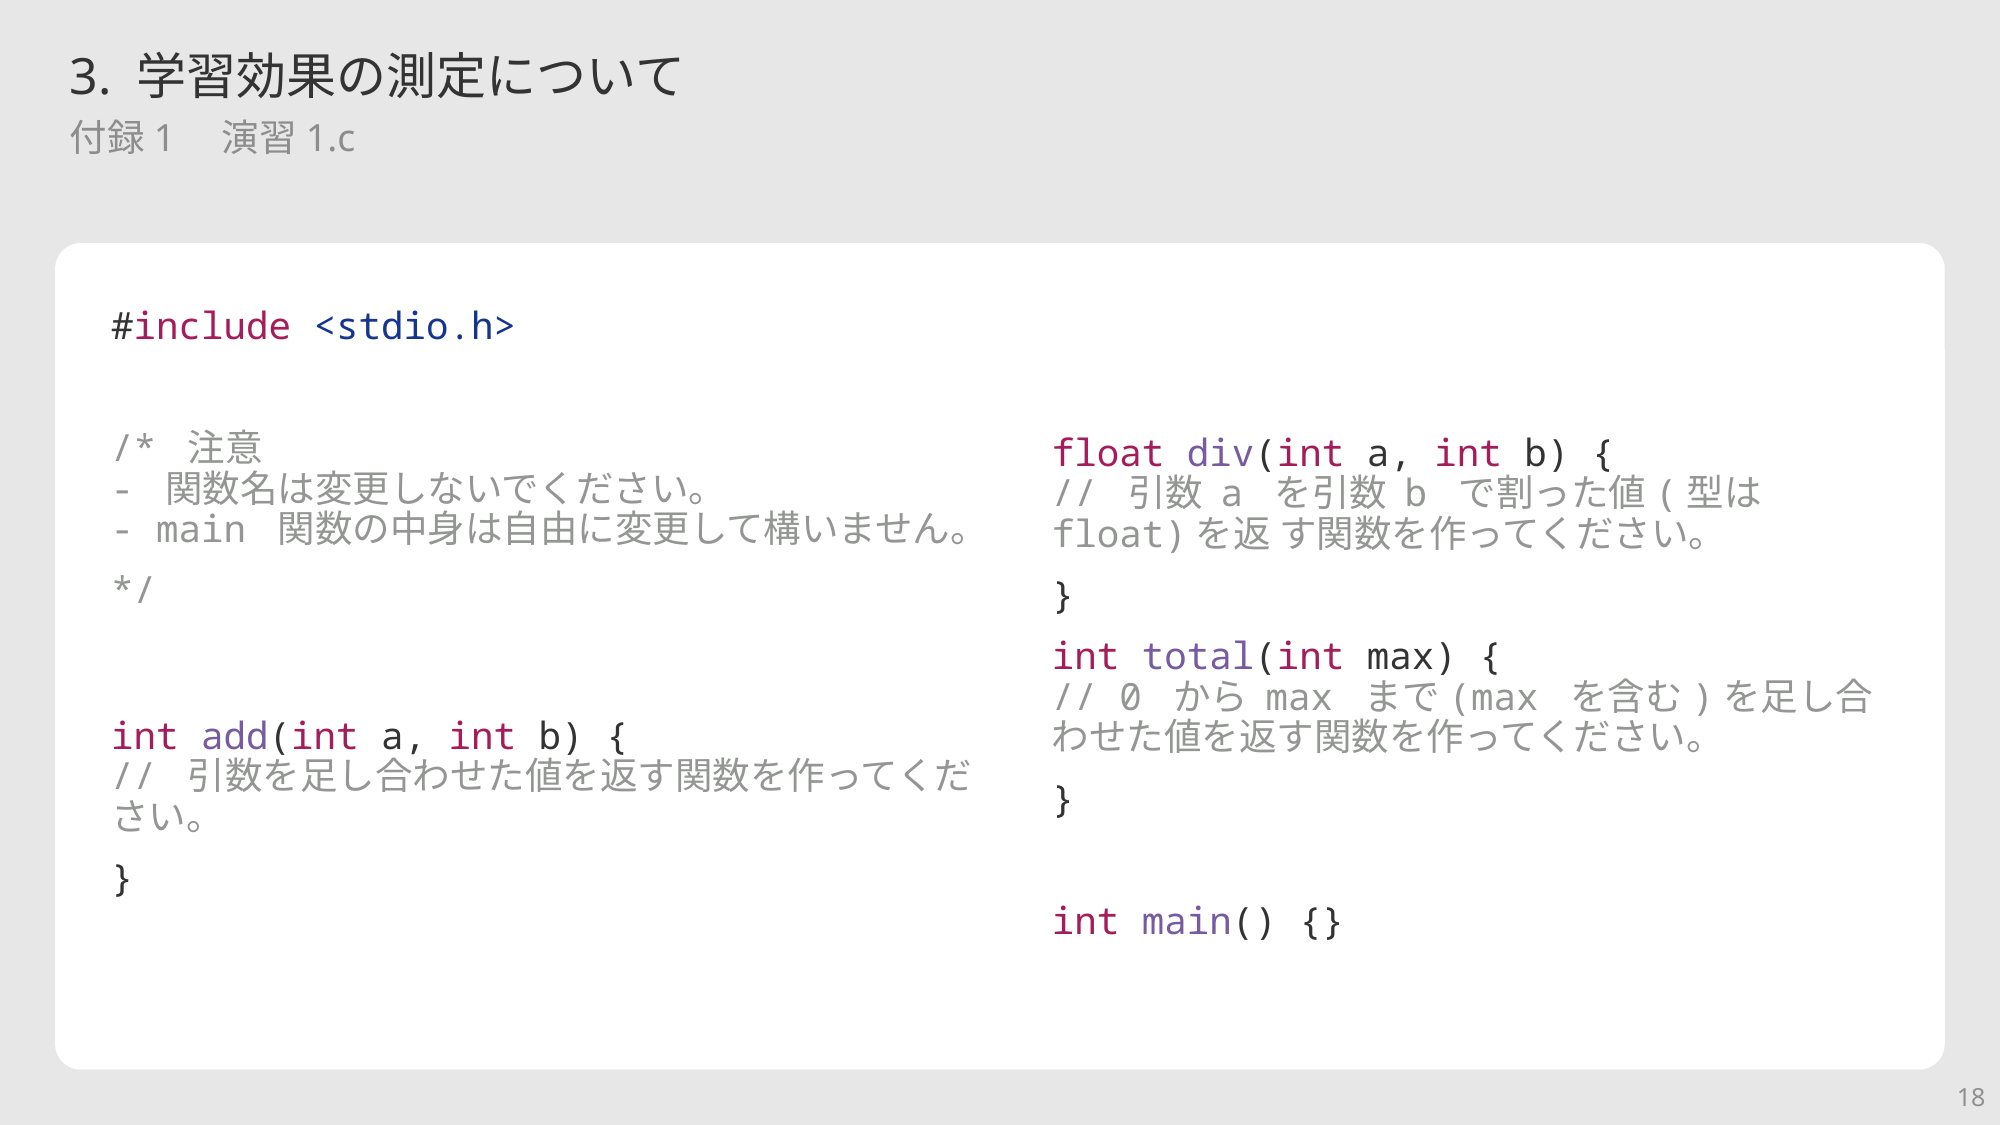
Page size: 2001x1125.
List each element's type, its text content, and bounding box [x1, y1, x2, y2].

slide_number 18 [1889, 1070, 2000, 1125]
list #include <stdio.h> /* 注意 - 関数名は変更しないでください。 - main 関数の中身は自由に変更して構いません。 */ int add(int a, int b) { // 引数を足し合わせた値を返す関数を作ってください。 } [96, 299, 1022, 1014]
text_box float div(int a, int b) { // 引数 a を引数 b で割った値(型は float)を返 す関数を作ってください。 } int total(int max) { // 0 から max まで(max を含む)を足し合わせた値を返す関数を作ってください。 } int main() {} [1037, 299, 1900, 1014]
list 付録1 演習1.c [55, 112, 1945, 233]
title 3. 学習効果の測定について [55, 44, 1945, 102]
